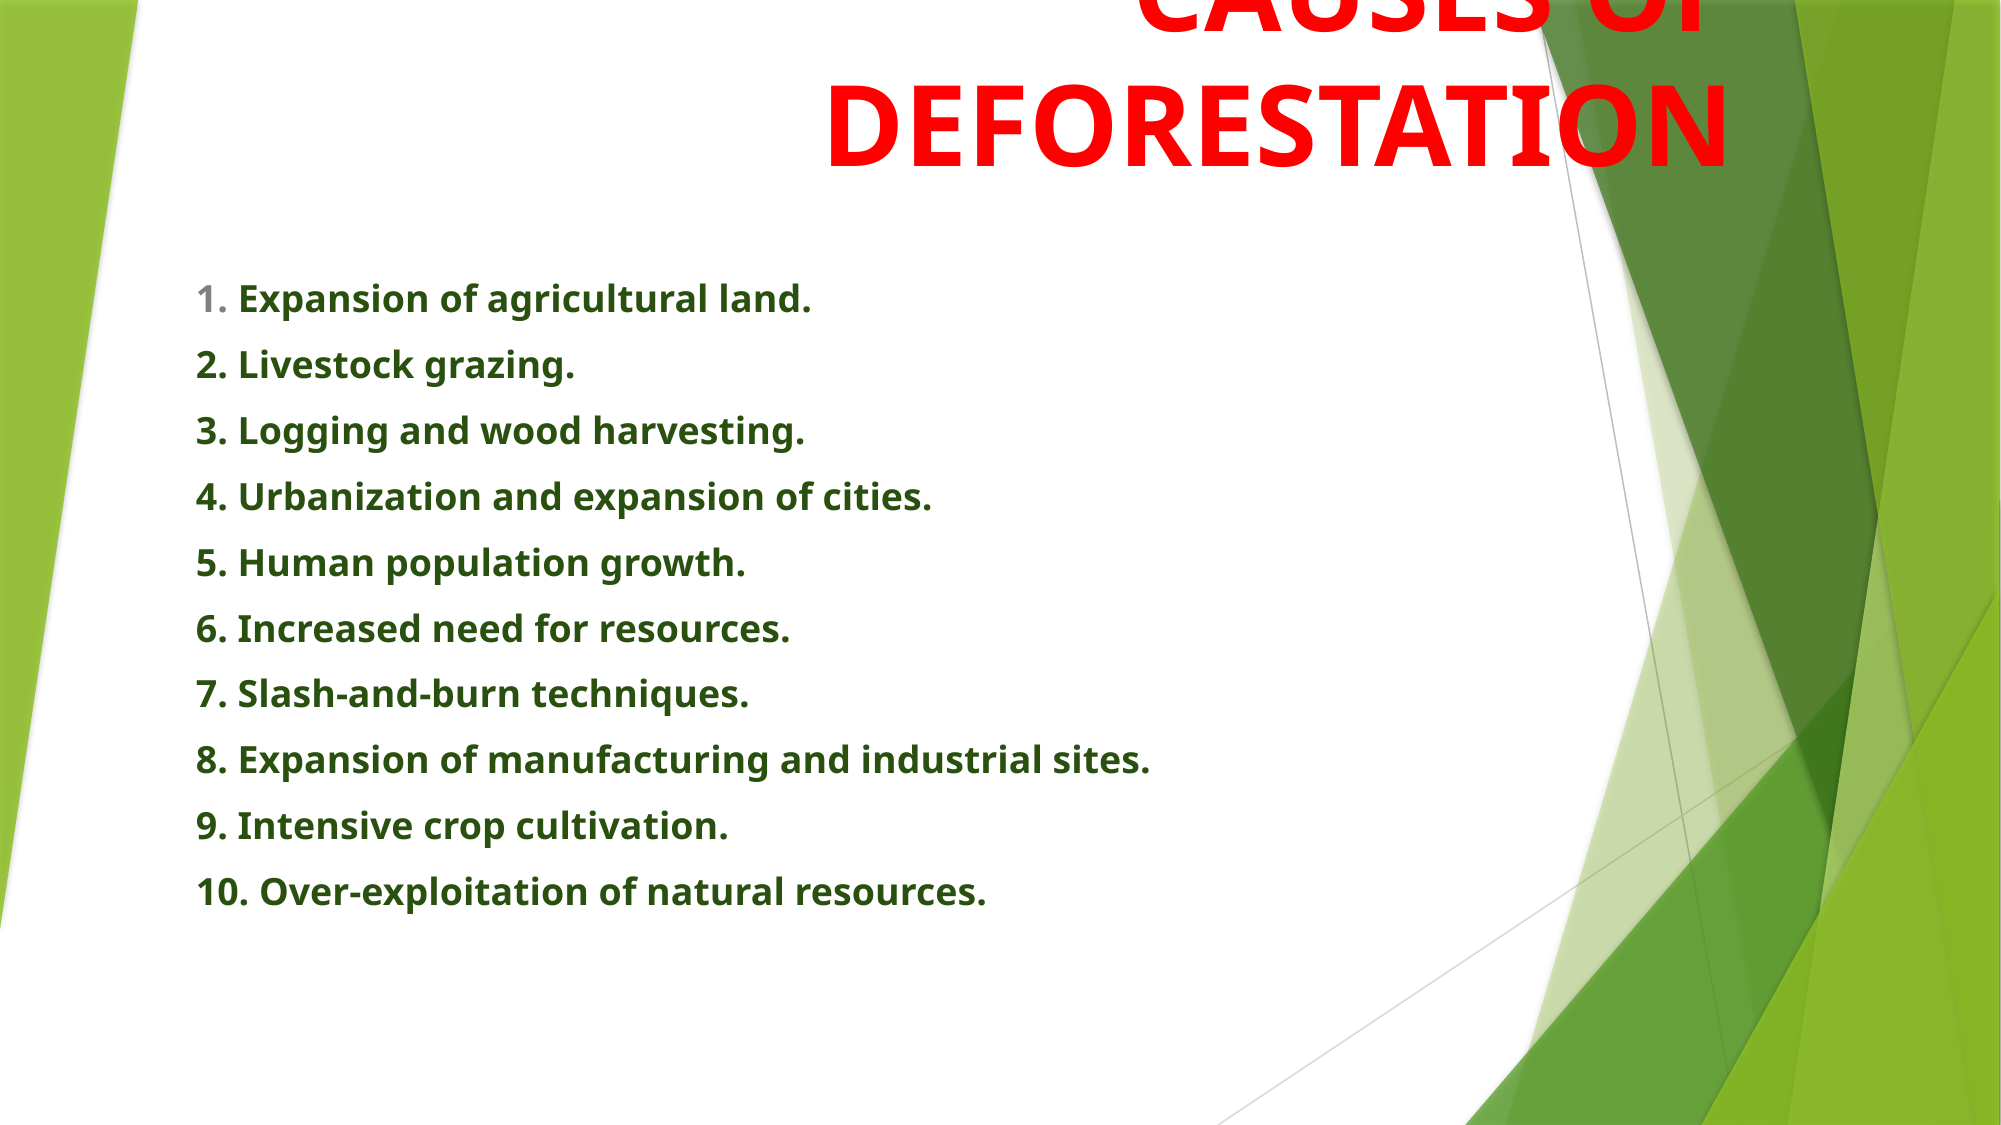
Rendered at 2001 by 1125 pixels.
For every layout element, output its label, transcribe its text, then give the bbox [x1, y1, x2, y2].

subtitle 1. Expansion of agricultural land. 2. Livestock grazing. 3. Logging and wood harvesting. 4. Urbanization and expansion of cities. 5. Human population growth. 6. Increased need for resources. 7. Slash-and-burn techniques. 8. Expansion of manufacturing and industrial sites. 9. Intensive crop cultivation. 10. Over-exploitation of natural resources. [180, 267, 1681, 1112]
title CAUSES OF DEFORESTATION [249, 0, 1750, 332]
